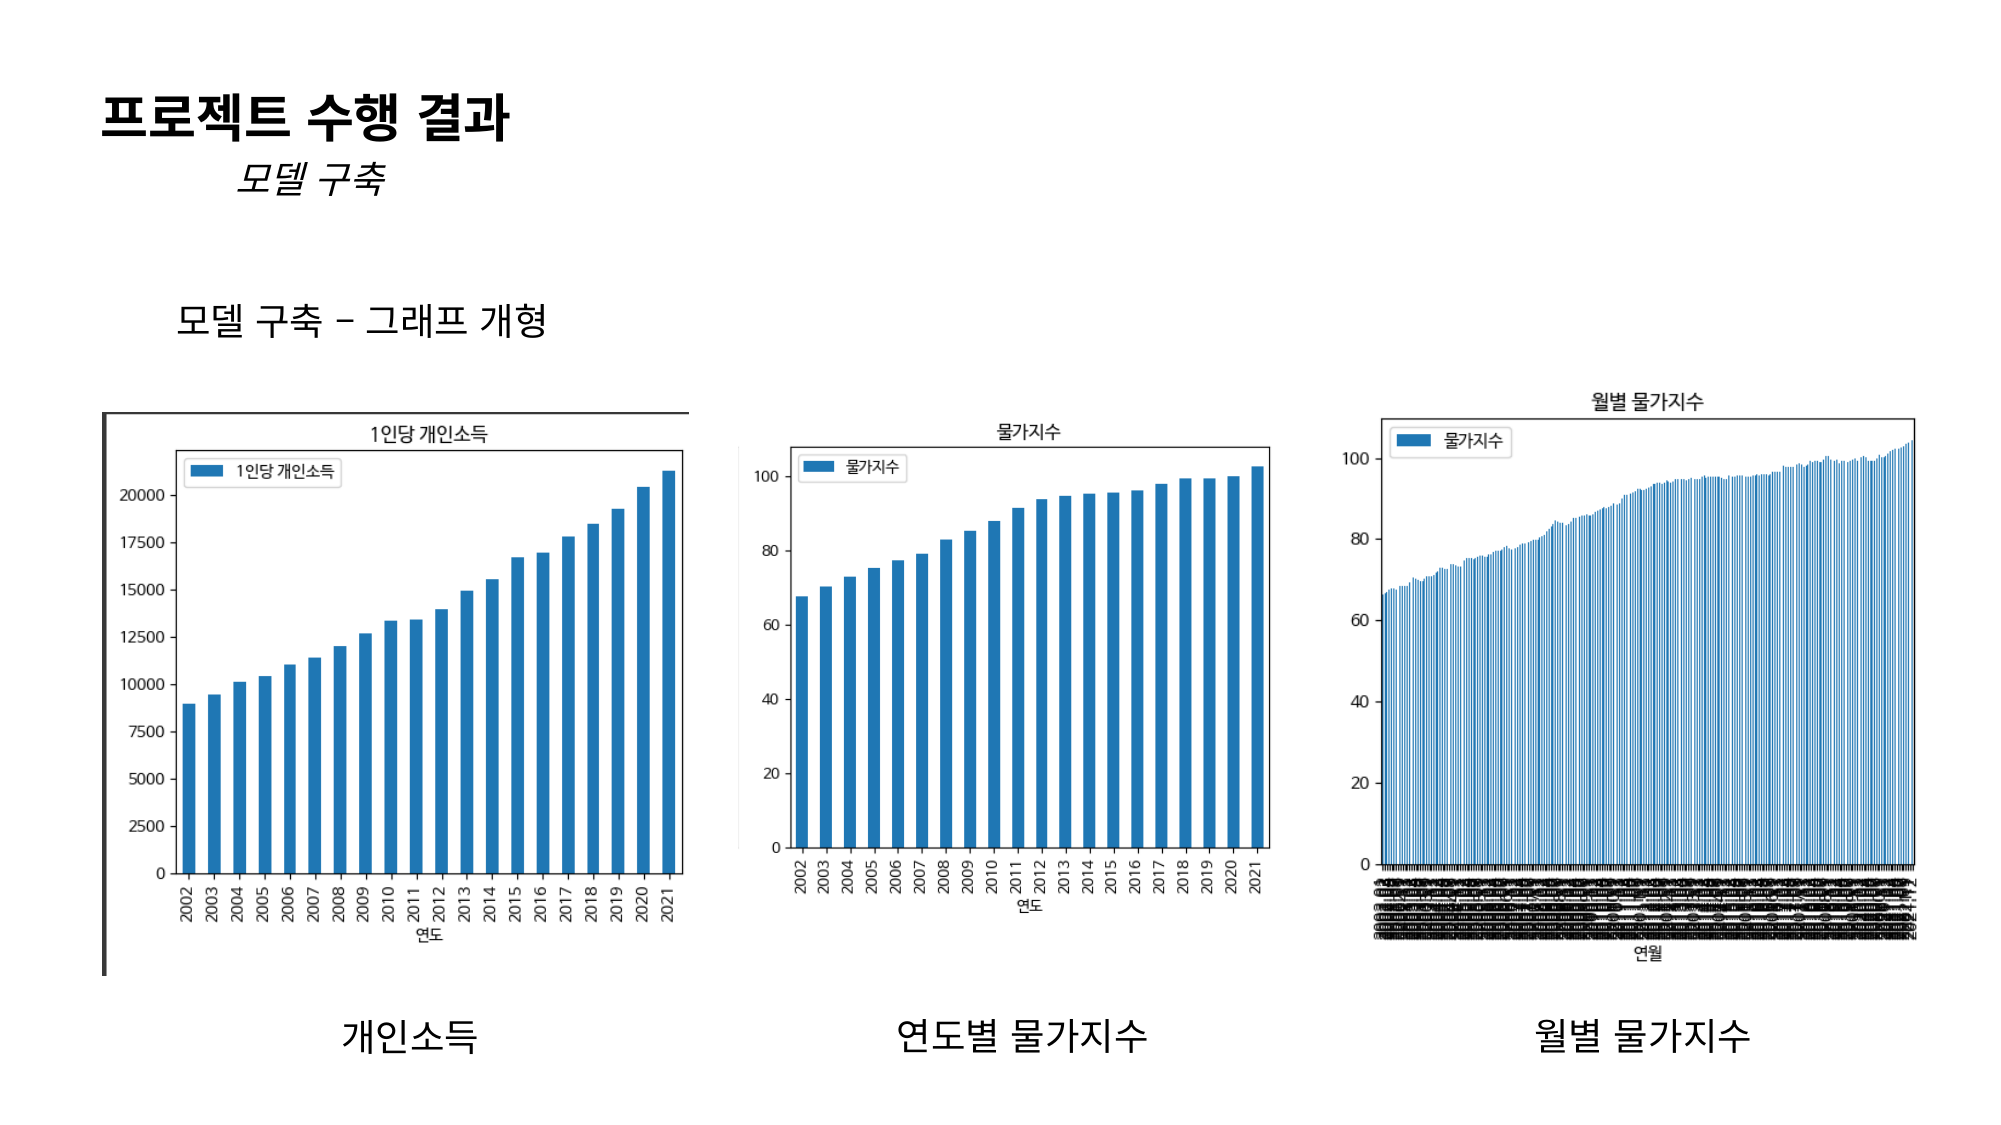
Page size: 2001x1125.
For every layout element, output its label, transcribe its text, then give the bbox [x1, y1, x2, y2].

text_box 개인소득 [326, 1006, 634, 1067]
picture [102, 412, 689, 976]
text_box 월별 물가지수 [1519, 1005, 2000, 1066]
picture [1329, 382, 1932, 976]
text_box 모델 구축 [220, 148, 1934, 209]
picture [738, 414, 1280, 948]
text_box 프로젝트 수행 결과 [86, 78, 1910, 156]
text_box 모델 구축 – 그래프 개형 [161, 290, 847, 351]
text_box 연도별 물가지수 [881, 1005, 1519, 1066]
